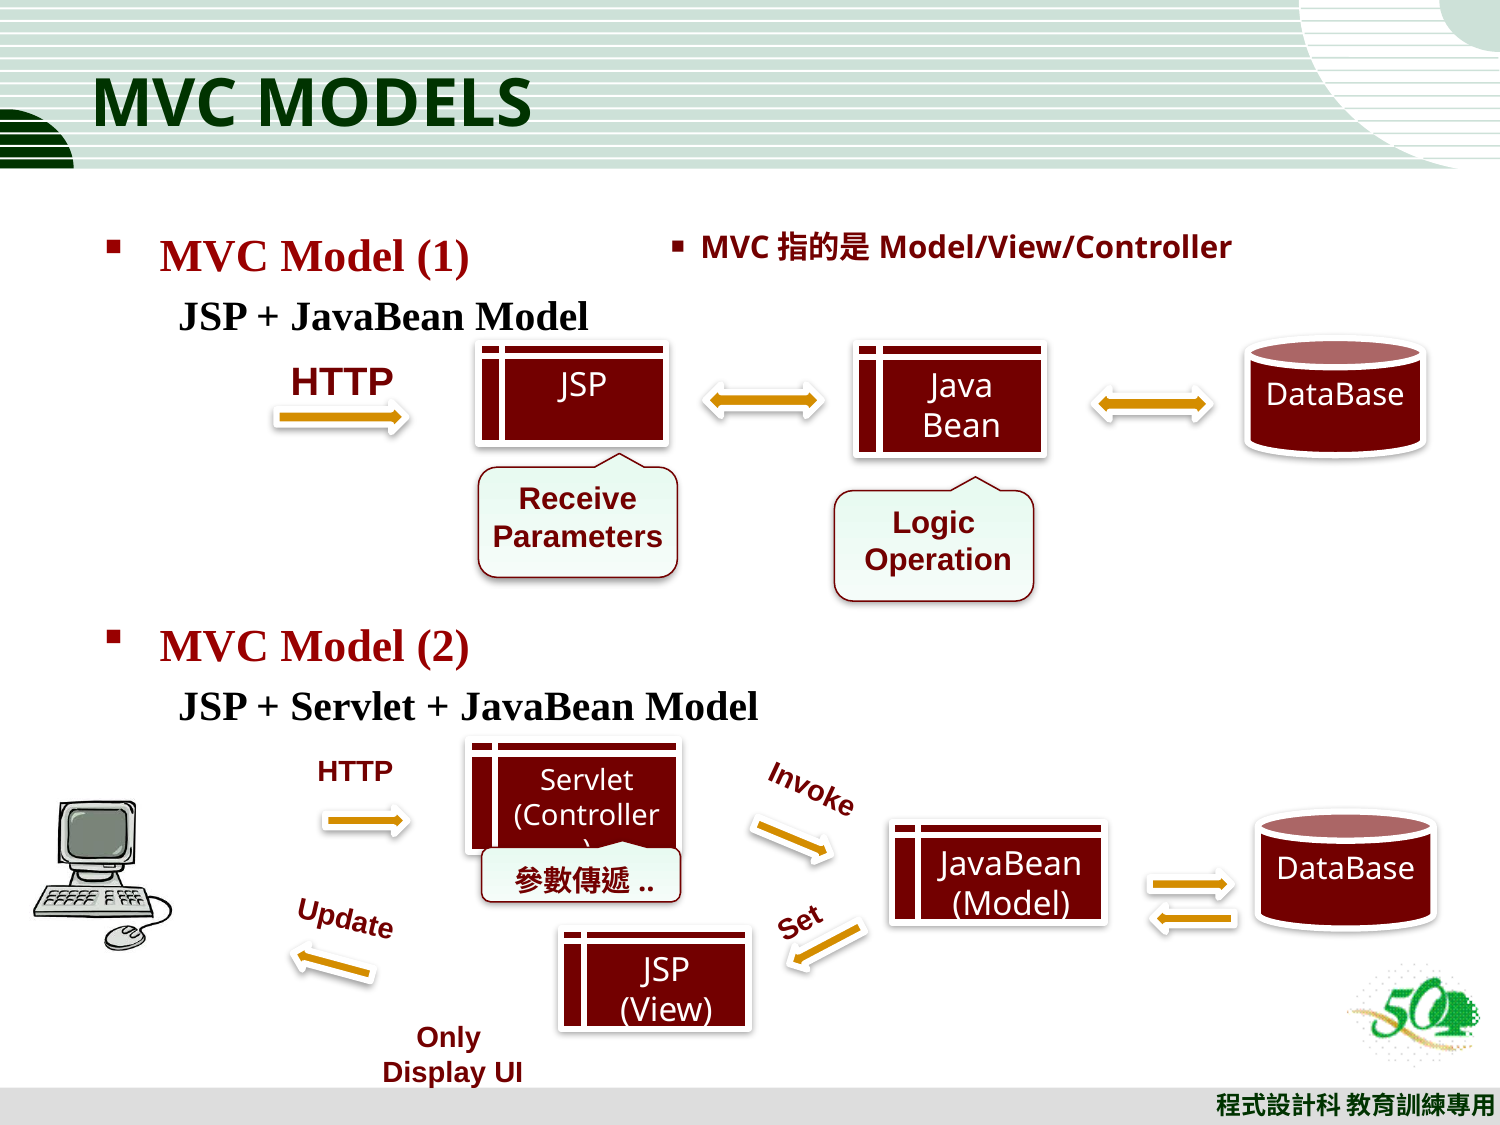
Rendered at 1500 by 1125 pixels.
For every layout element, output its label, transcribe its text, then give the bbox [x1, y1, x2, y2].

text_box [1090, 385, 1214, 423]
picture [29, 798, 174, 953]
text_box Only Display UI [351, 1011, 555, 1097]
text_box Java Bean [853, 340, 1047, 458]
text_box Invoke [747, 739, 880, 837]
text_box HTTP [275, 348, 409, 411]
text_box [480, 839, 681, 899]
text_box [273, 406, 410, 436]
text_box Update [278, 878, 415, 957]
text_box [289, 941, 377, 985]
text_box MVC Model (2) JSP + Servlet + JavaBean Model [88, 607, 1439, 752]
text_box JavaBean (Model) [889, 819, 1108, 926]
text_box Servlet (Controller) [465, 736, 682, 855]
title MVC MODELS [75, 50, 1363, 150]
text_box DataBase [1244, 362, 1427, 459]
text_box [786, 916, 869, 973]
text_box [833, 476, 1035, 602]
text_box Logic Operation [844, 494, 1032, 585]
text_box [1146, 867, 1236, 901]
text_box [1263, 815, 1429, 837]
text_box [1148, 902, 1238, 935]
text_box ￭ MVC指的是Model/View/Controller [655, 219, 1365, 273]
text_box [477, 561, 678, 579]
text_box Receive Parameters [476, 471, 680, 561]
text_box Set [753, 881, 844, 962]
picture [1332, 945, 1498, 1087]
text_box HTTP [302, 745, 409, 795]
text_box JSP [475, 362, 669, 447]
text_box [749, 813, 835, 865]
text_box 參數傳遞.. [483, 854, 686, 905]
text_box [484, 452, 672, 471]
slide_number 程式設計科 教育訓練專用 [1173, 1087, 1500, 1125]
text_box [322, 804, 411, 838]
text_box [702, 381, 826, 419]
text_box DataBase [1254, 808, 1437, 932]
text_box MVC Model (1) JSP + JavaBean Model [88, 217, 1439, 362]
text_box JSP (View) [558, 925, 752, 1032]
